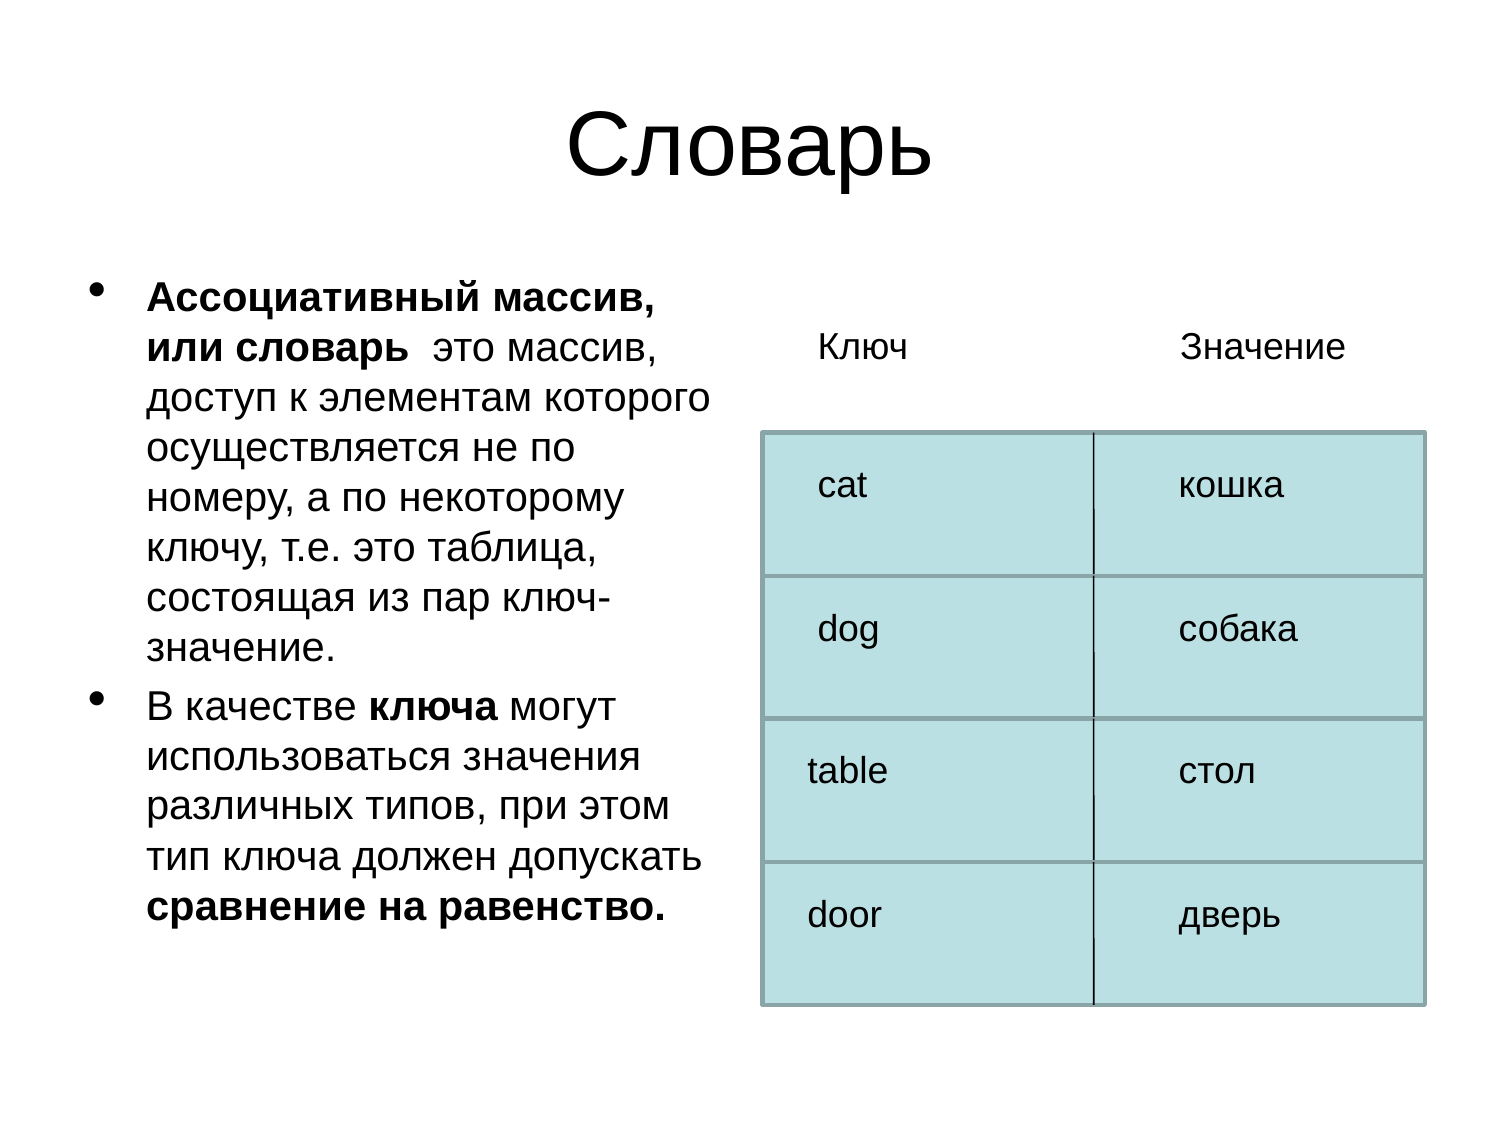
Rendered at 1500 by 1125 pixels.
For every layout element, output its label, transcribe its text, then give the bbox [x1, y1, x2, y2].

text_box Ассоциативный массив, или словарь ­ это массив, доступ к элементам которого осуществляется не по номеру, а по некоторому ключу, т.е. это таблица, состоящая из пар ключ-значение. В качестве ключа могут использоваться значения различных типов, при этом тип ключа должен допускать сравнение на равенство. [75, 262, 738, 1005]
text_box Ключ Значение [708, 314, 1500, 374]
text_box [762, 432, 1426, 1006]
text_box Словарь [75, 45, 1425, 233]
